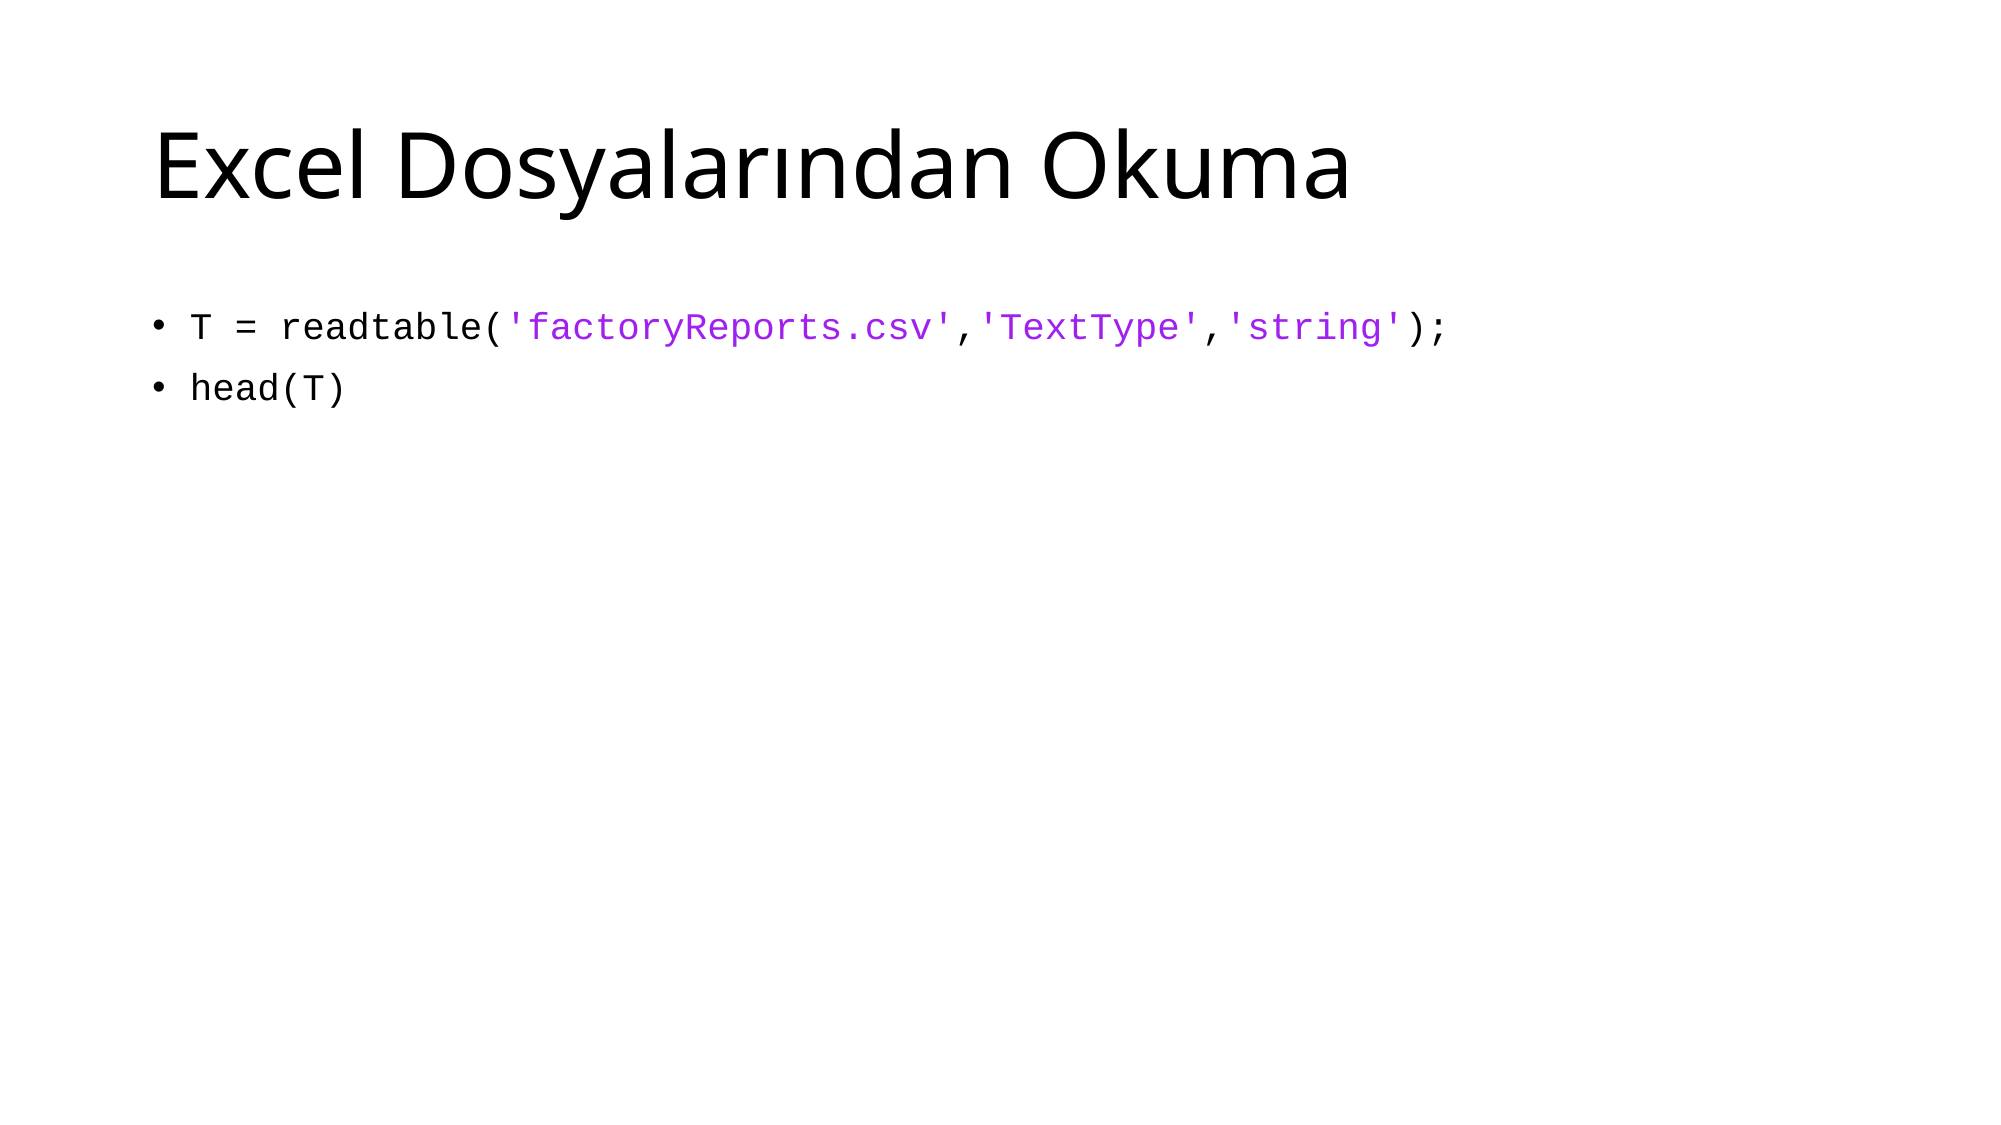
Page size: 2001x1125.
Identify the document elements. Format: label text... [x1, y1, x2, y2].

list T = readtable('factoryReports.csv','TextType','string'); head(T) [137, 299, 1863, 1014]
title Excel Dosyalarından Okuma [137, 59, 1863, 278]
